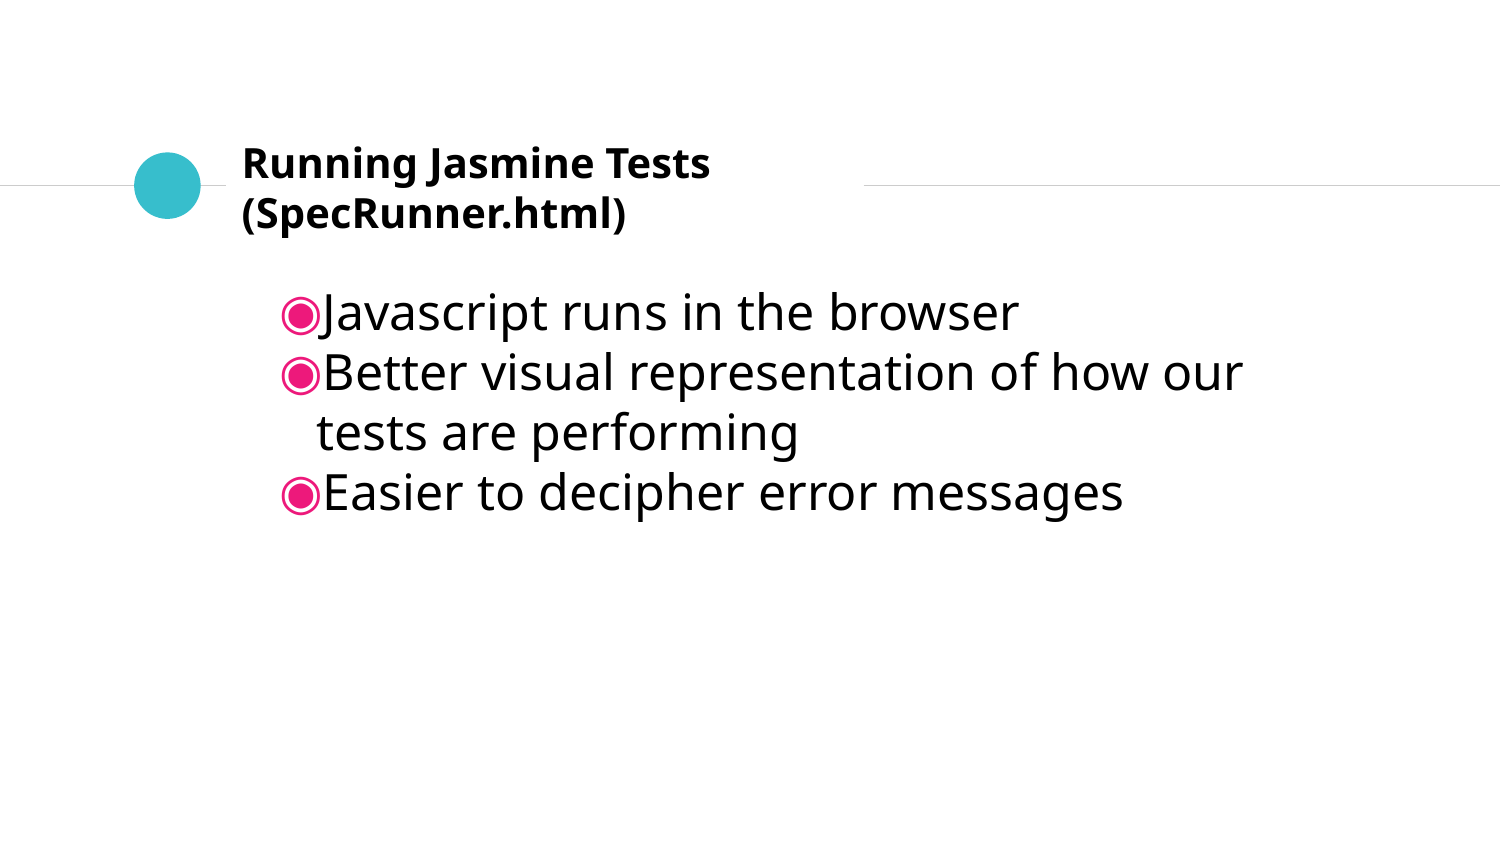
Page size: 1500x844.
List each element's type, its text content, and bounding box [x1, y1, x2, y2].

list Javascript runs in the browser Better visual representation of how our tests are performing Easier to decipher error messages [226, 265, 1344, 776]
title Running Jasmine Tests (SpecRunner.html) [226, 151, 1091, 223]
